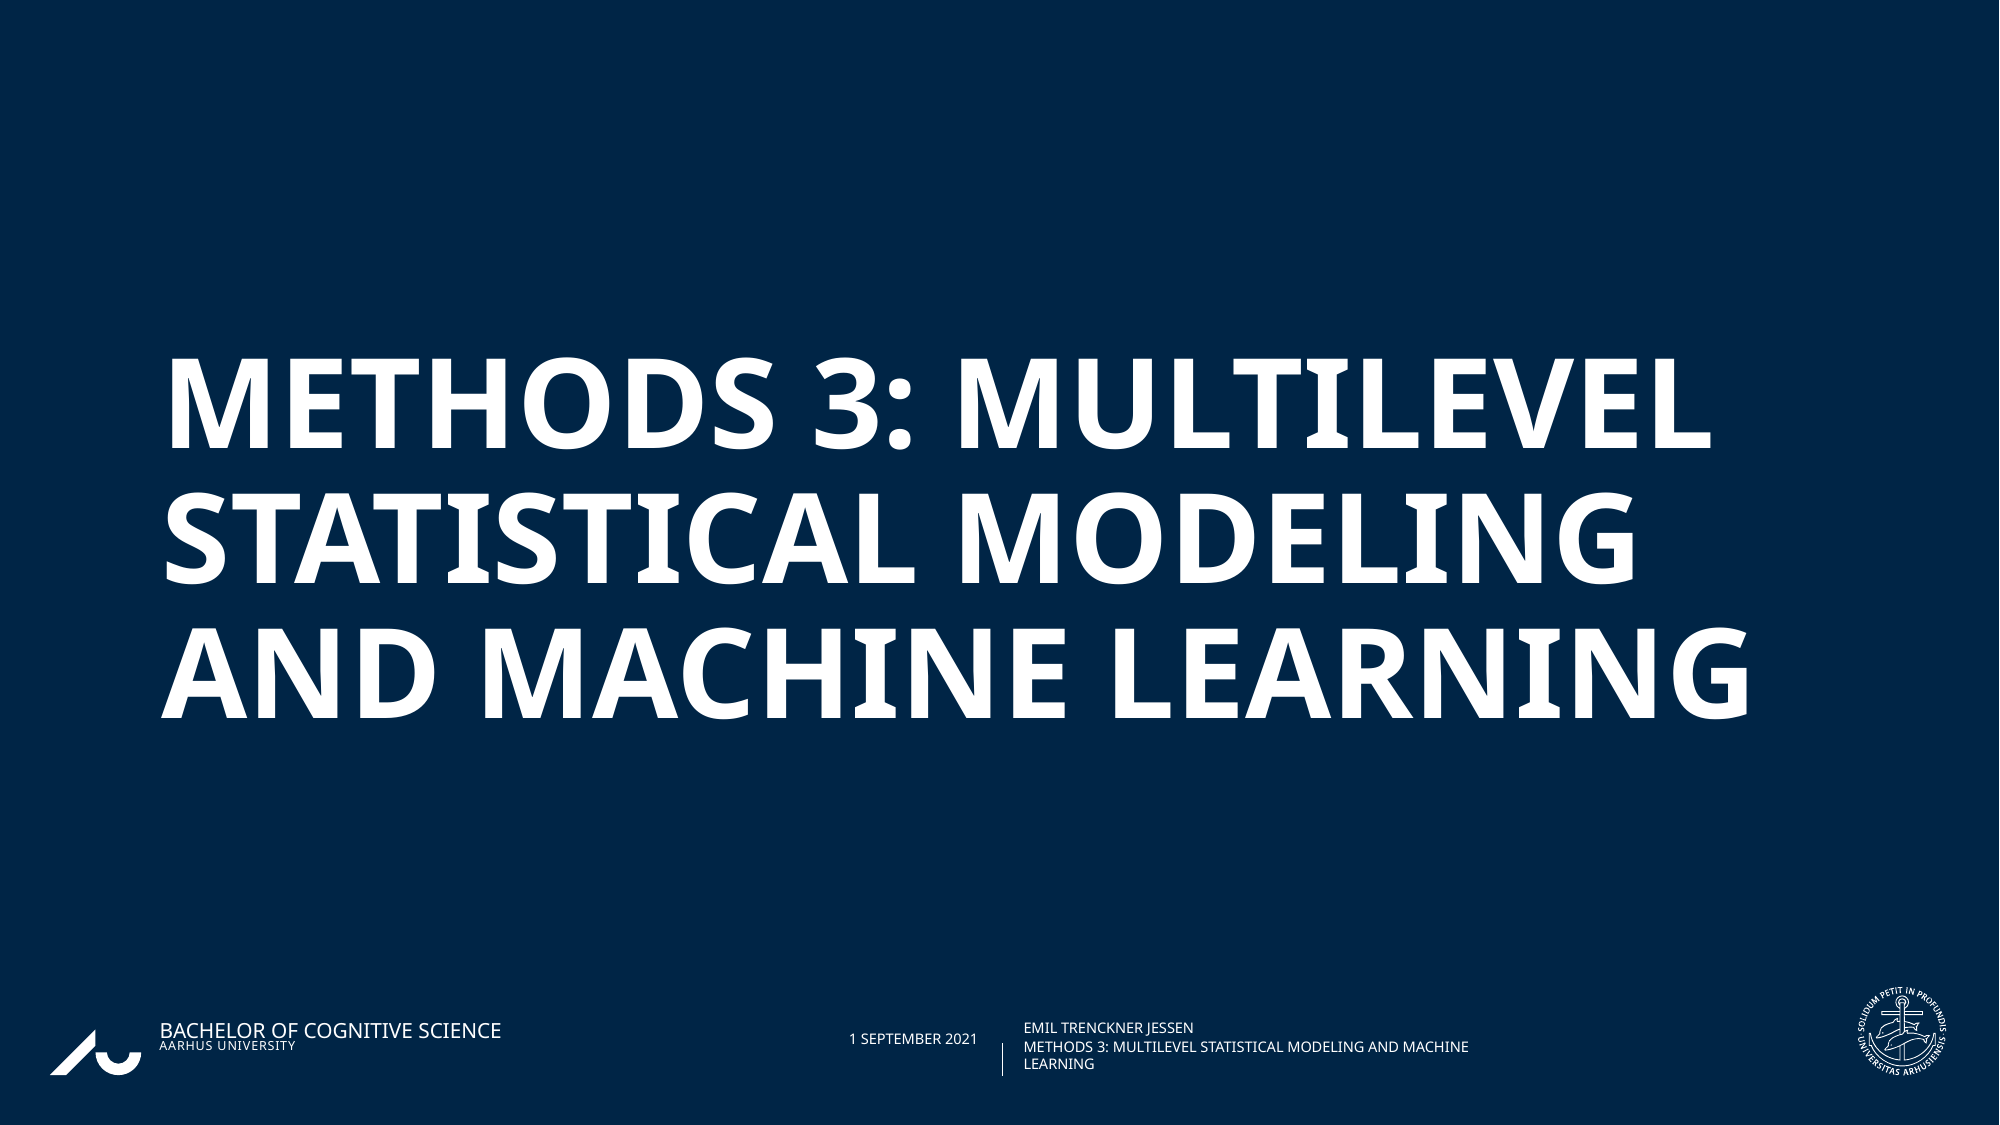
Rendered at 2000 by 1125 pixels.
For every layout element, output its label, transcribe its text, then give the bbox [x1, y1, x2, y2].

title Methods 3: Multilevel Statistical modeling and Machine Learning [161, 338, 1839, 749]
